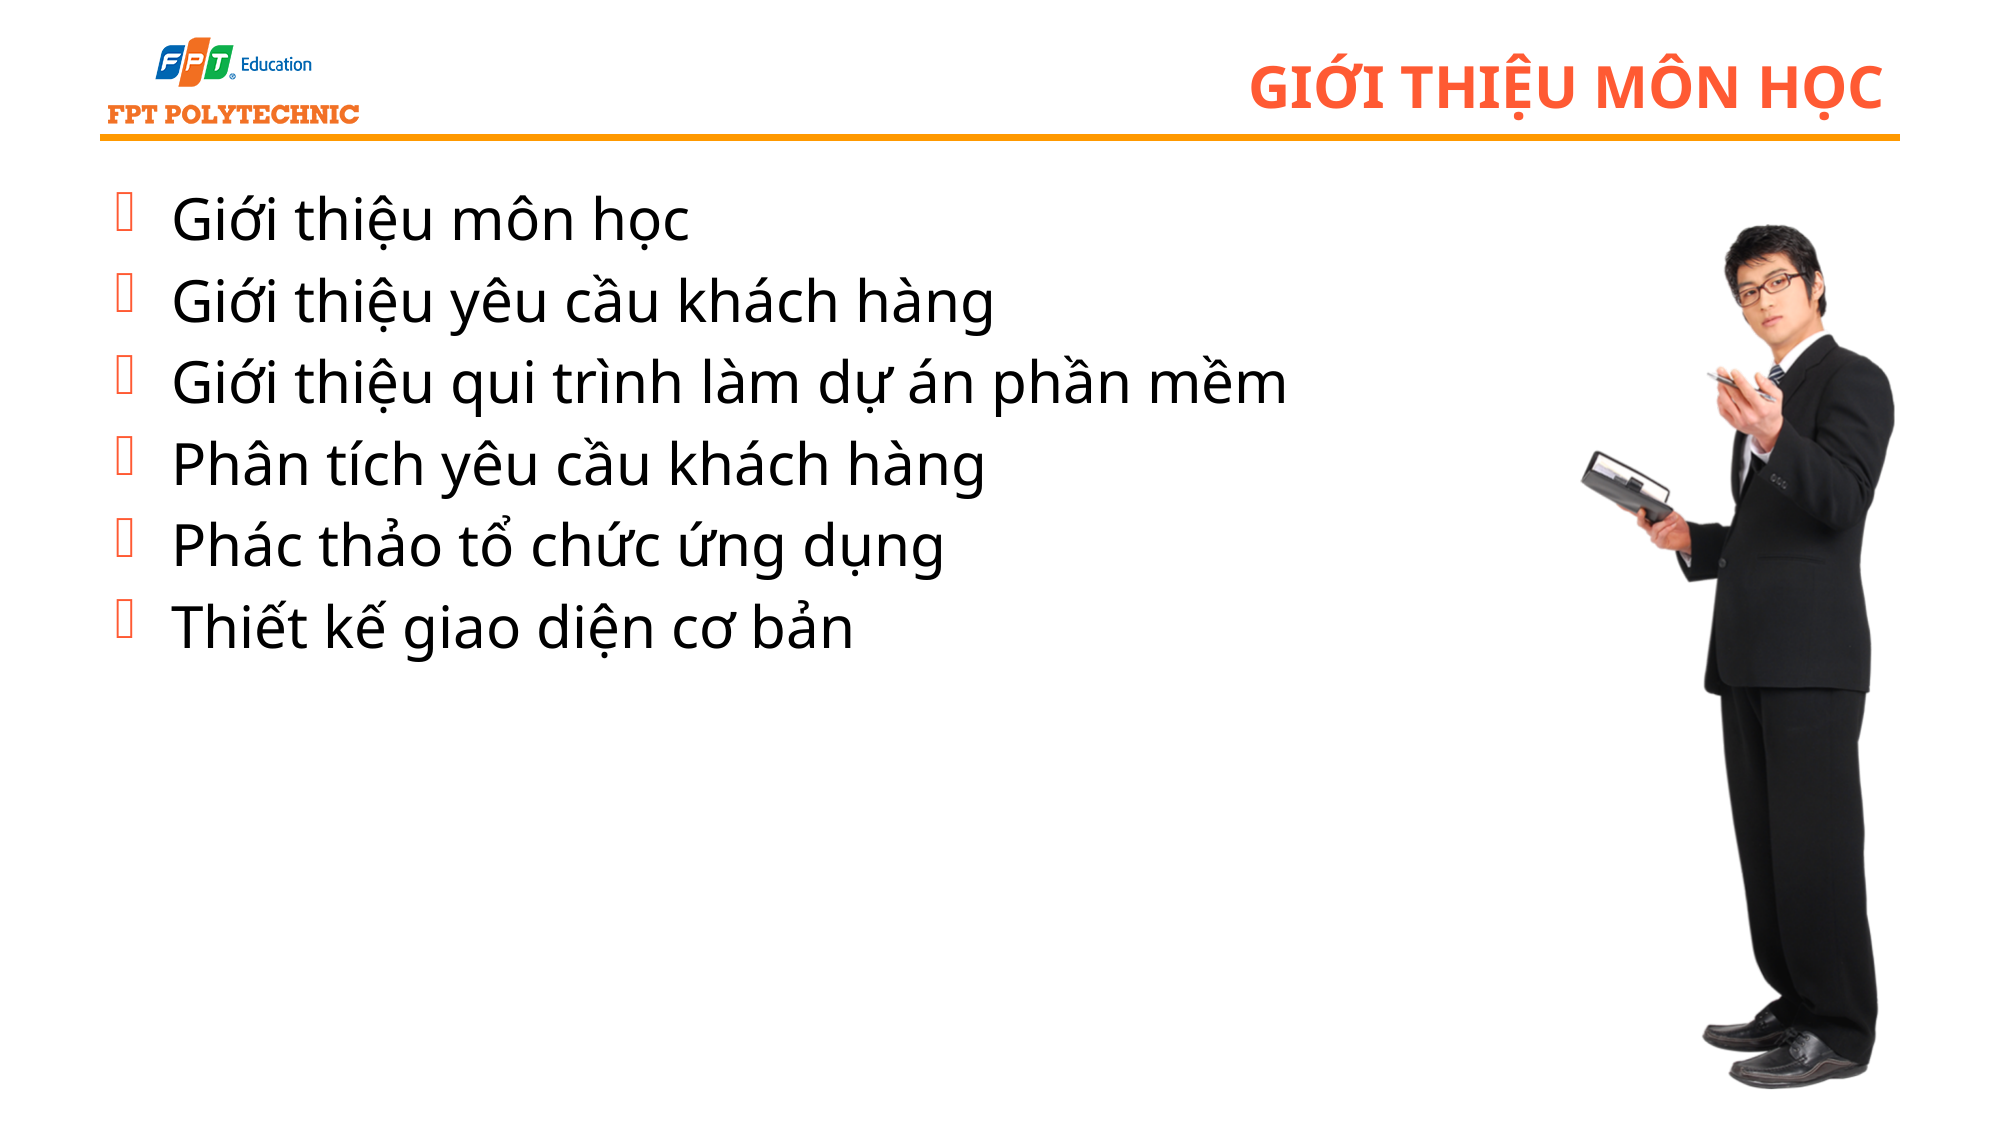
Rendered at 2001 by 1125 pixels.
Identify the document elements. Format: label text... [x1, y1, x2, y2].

picture [99, 135, 367, 143]
list Giới thiệu môn học Giới thiệu yêu cầu khách hàng Giới thiệu qui trình làm dự án phần mềm Phân tích yêu cầu khách hàng Phác thảo tổ chức ứng dụng Thiết kế giao diện cơ bản [99, 174, 1513, 1038]
picture [1549, 224, 1930, 1104]
title Giới thiệu môn học [366, 45, 1900, 125]
picture [99, 25, 367, 134]
